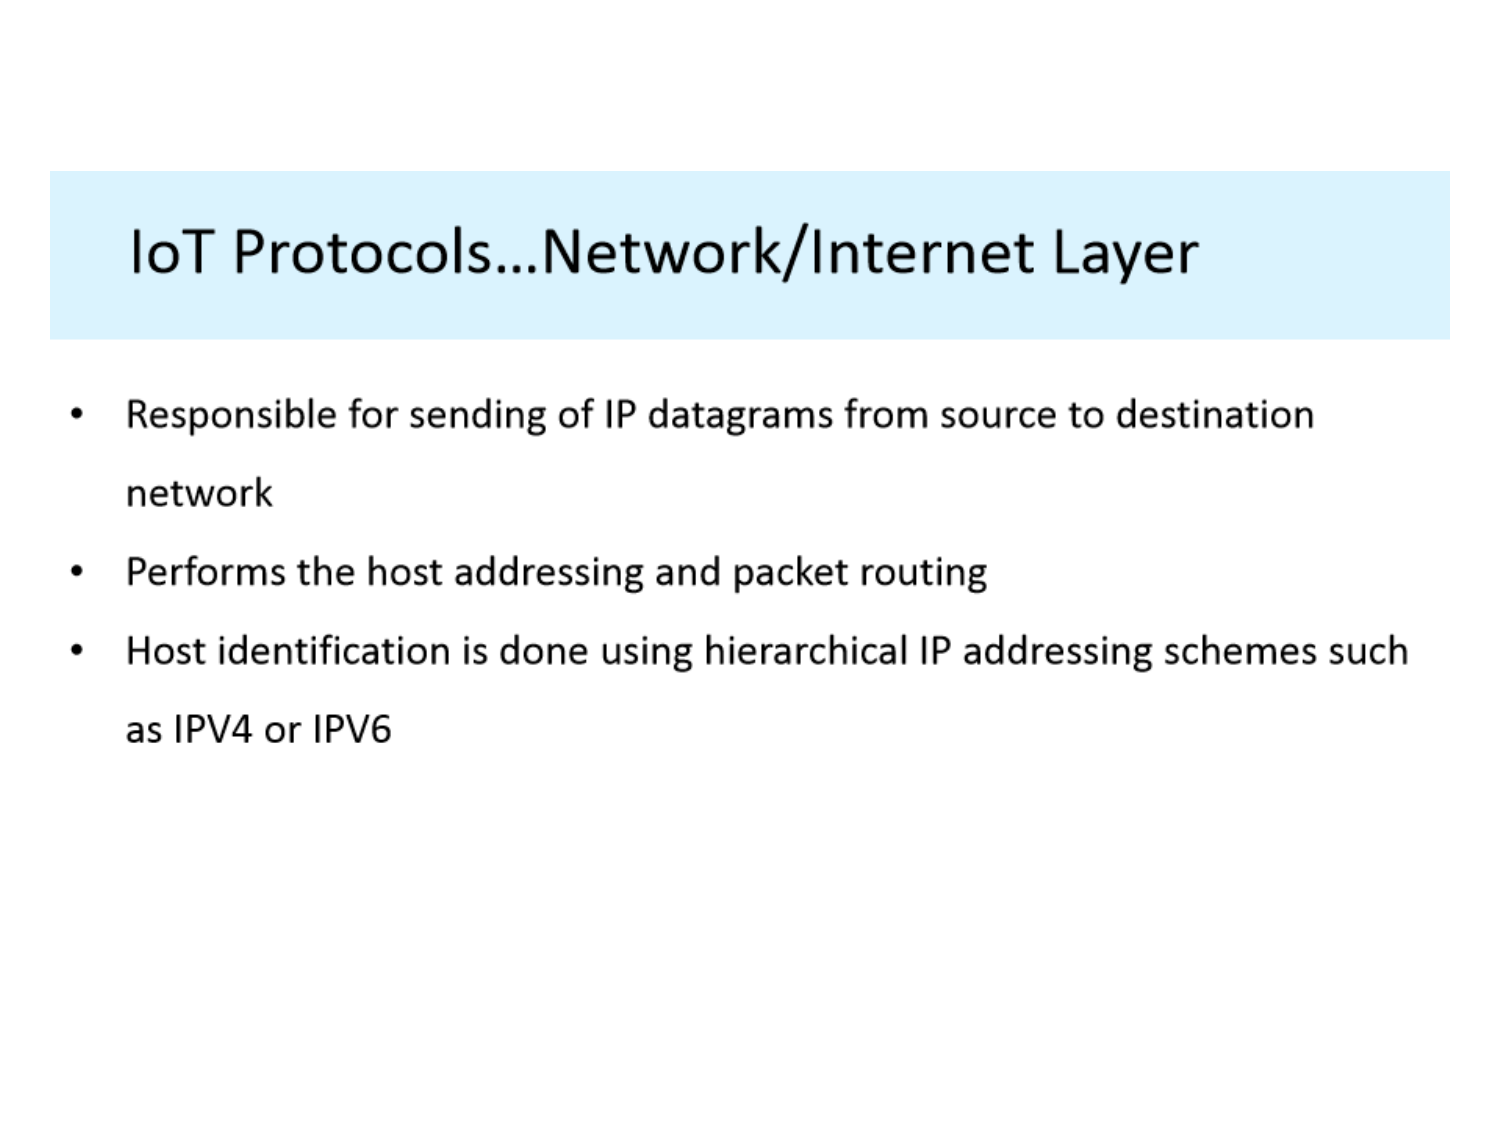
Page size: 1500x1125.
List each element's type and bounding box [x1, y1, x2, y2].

picture [50, 170, 1450, 955]
